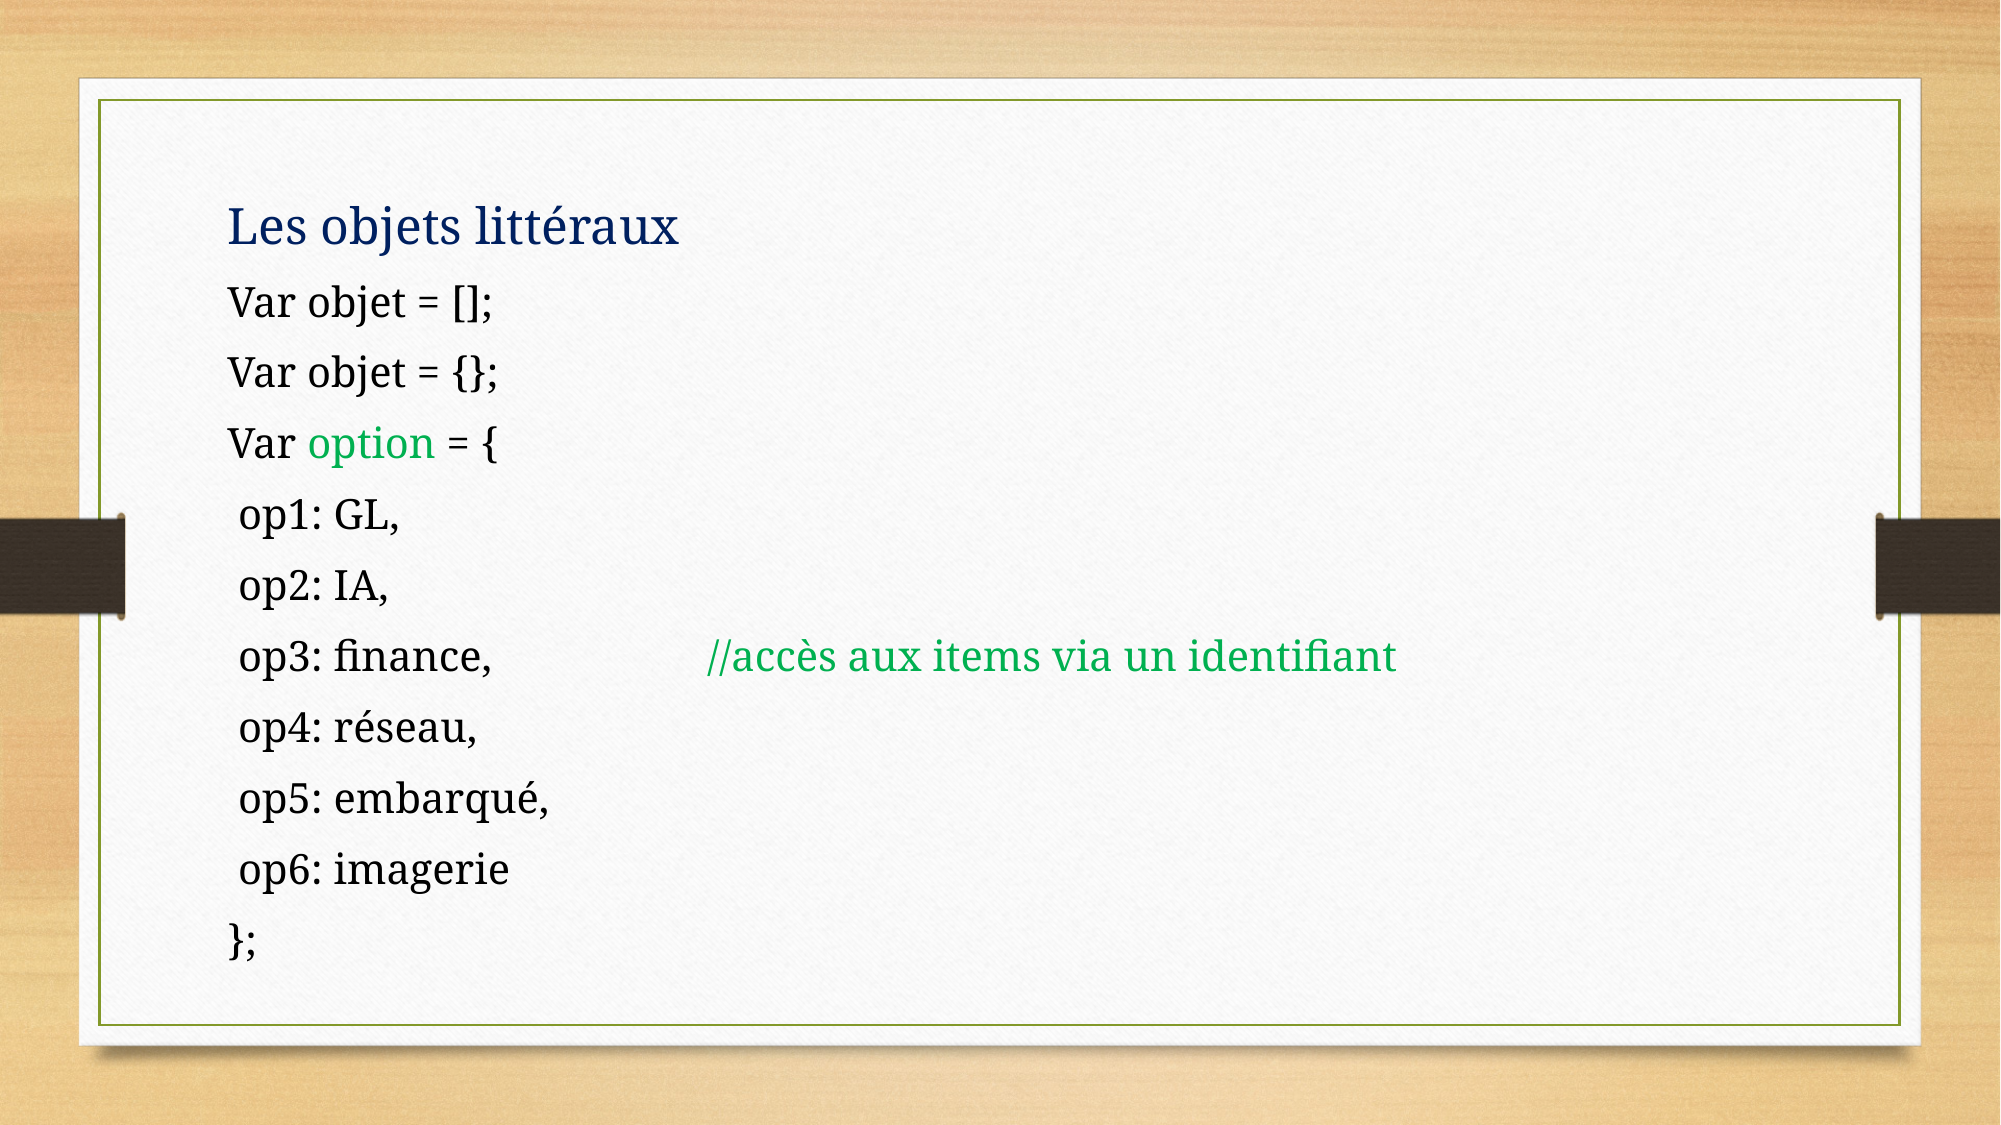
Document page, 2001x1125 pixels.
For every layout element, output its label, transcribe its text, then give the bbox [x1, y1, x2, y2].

picture [0, 0, 2001, 1125]
list Les objets littéraux Var objet = []; Var objet = {}; Var option = { op1: GL, op2: IA, op3: finance, //accès aux items via un identifiant op4: réseau, op5: embarqué, op6: imagerie }; [212, 186, 1789, 975]
